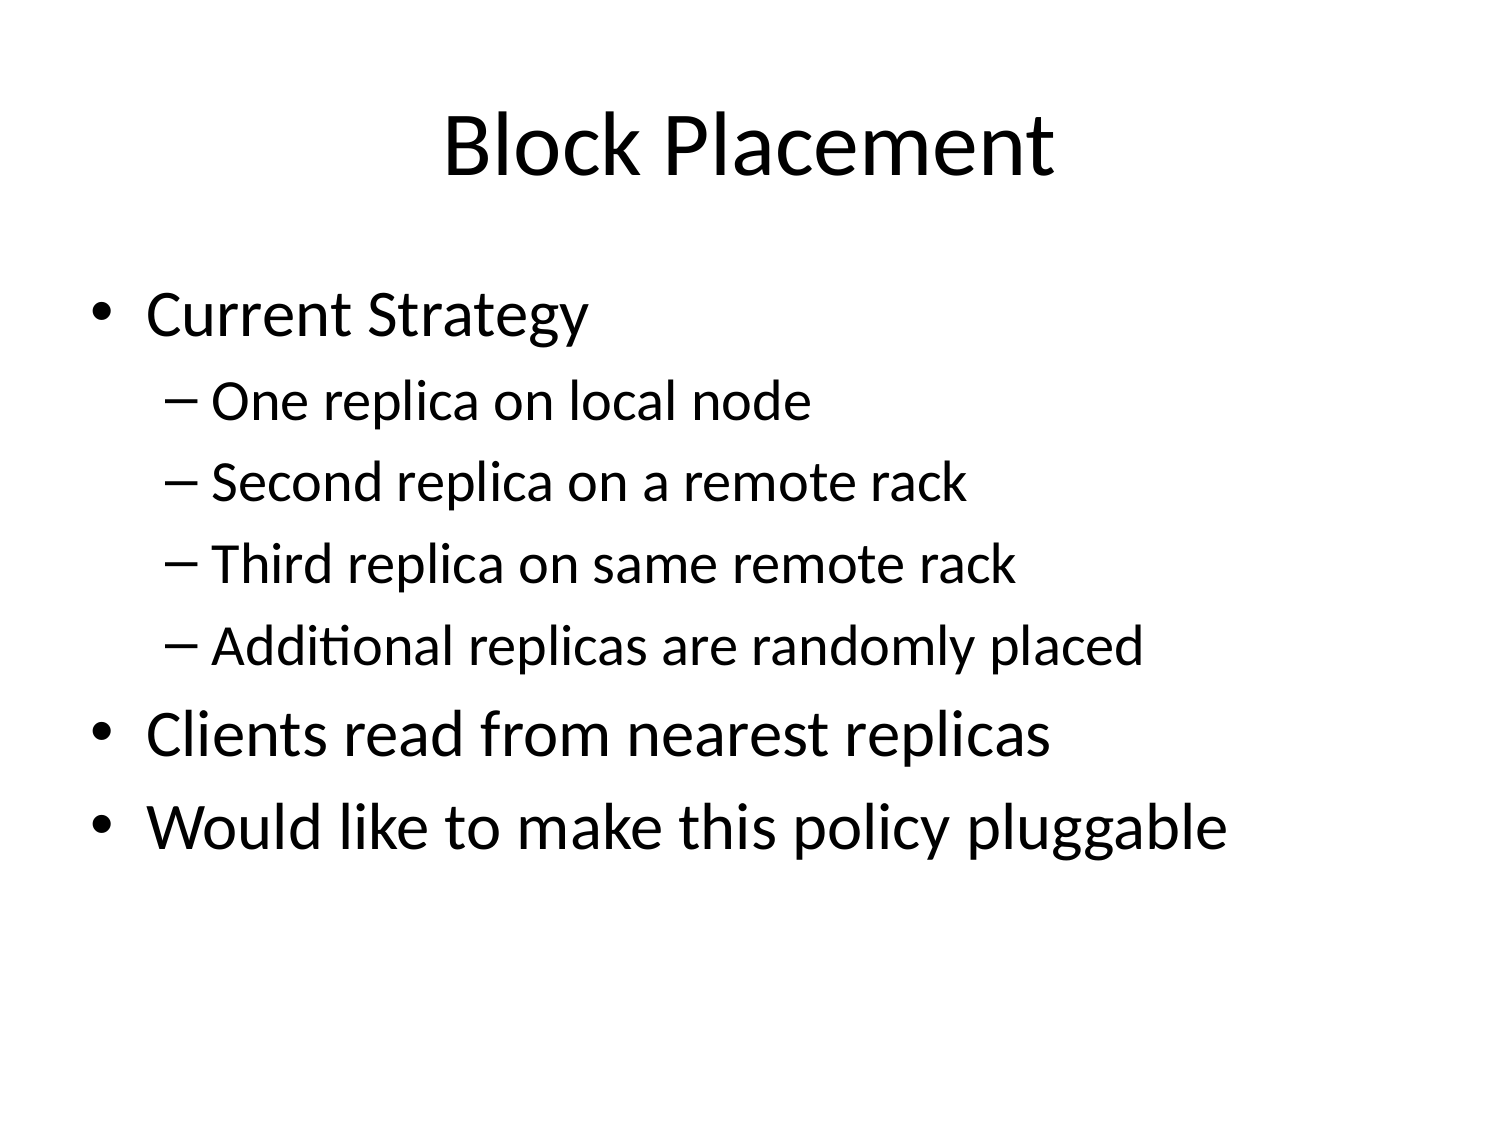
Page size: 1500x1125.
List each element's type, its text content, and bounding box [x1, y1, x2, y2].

title Block Placement [75, 45, 1425, 233]
list Current Strategy One replica on local node Second replica on a remote rack Third replica on same remote rack Additional replicas are randomly placed Clients read from nearest replicas Would like to make this policy pluggable [75, 262, 1425, 1005]
